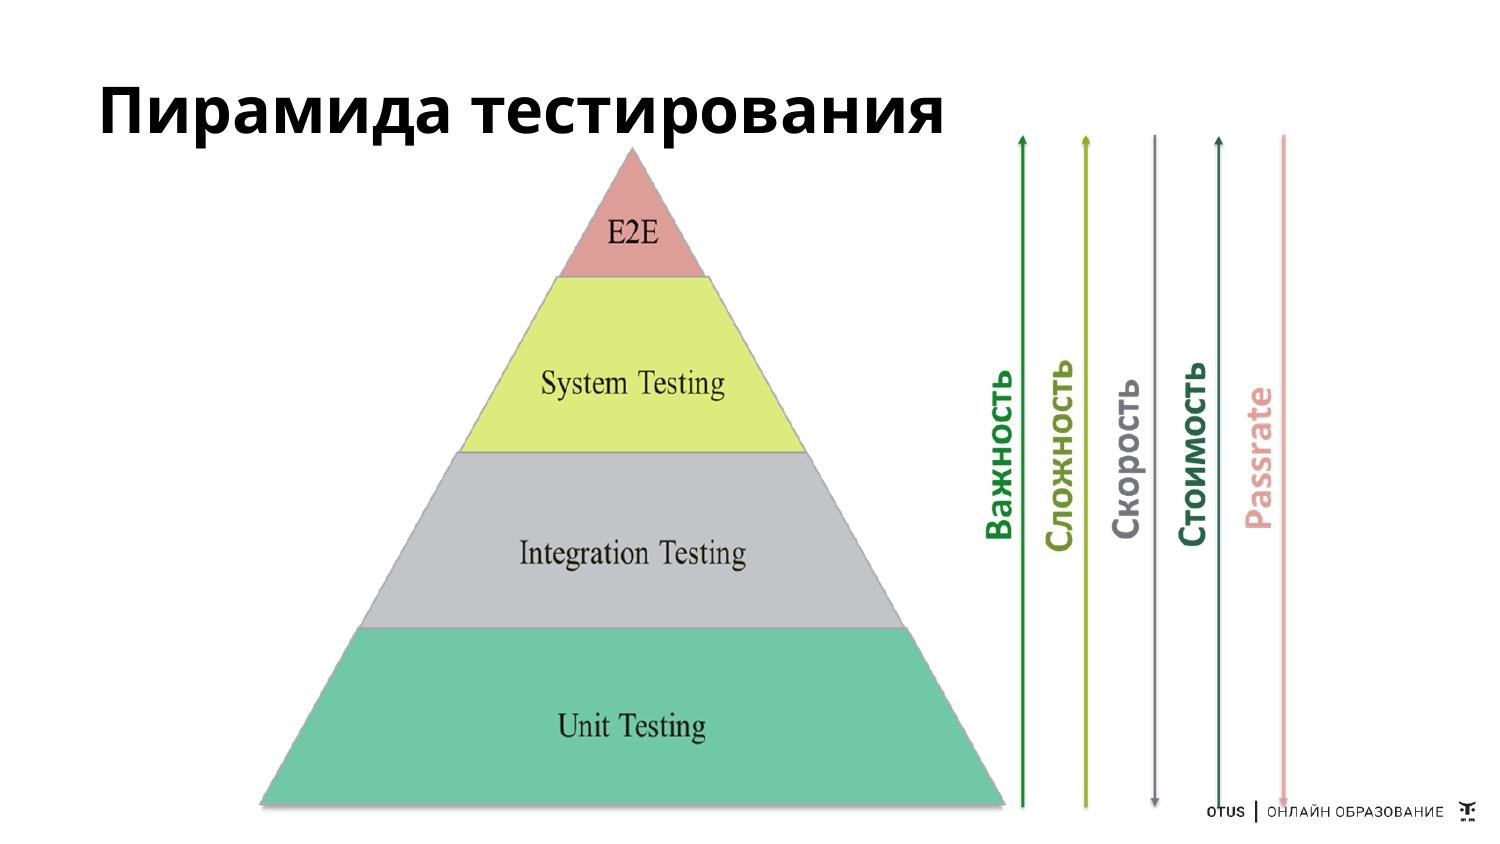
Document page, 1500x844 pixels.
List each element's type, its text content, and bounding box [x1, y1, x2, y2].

picture [0, 0, 1500, 844]
title Пирамида тестирования [82, 54, 1480, 215]
